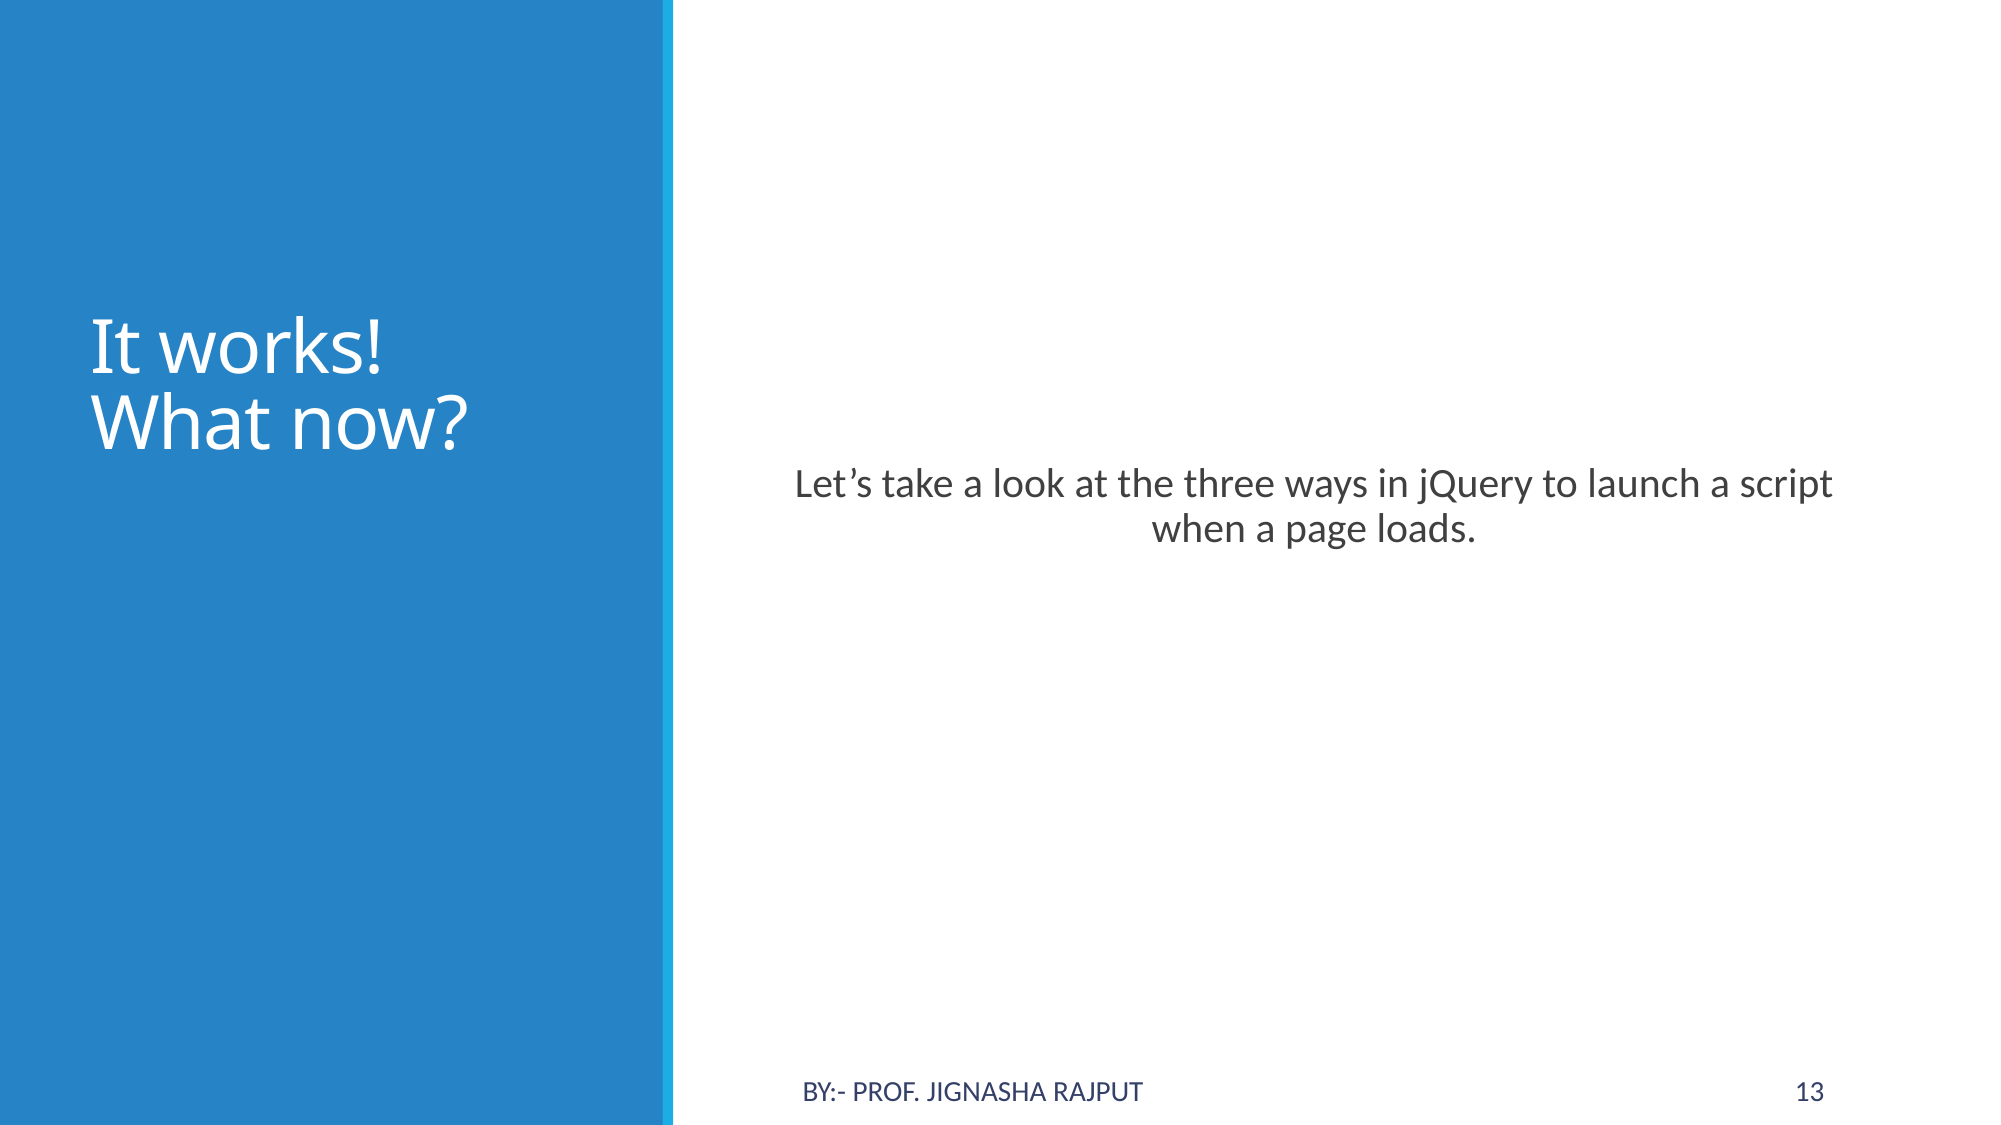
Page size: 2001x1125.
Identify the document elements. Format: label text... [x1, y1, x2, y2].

footer By:- Prof. Jignasha Rajput [787, 1059, 1550, 1120]
slide_number 13 [1624, 1059, 1840, 1120]
title It works! What now? [75, 97, 600, 473]
list Let’s take a look at the three ways in jQuery to launch a script when a page loads. [774, 386, 1840, 628]
